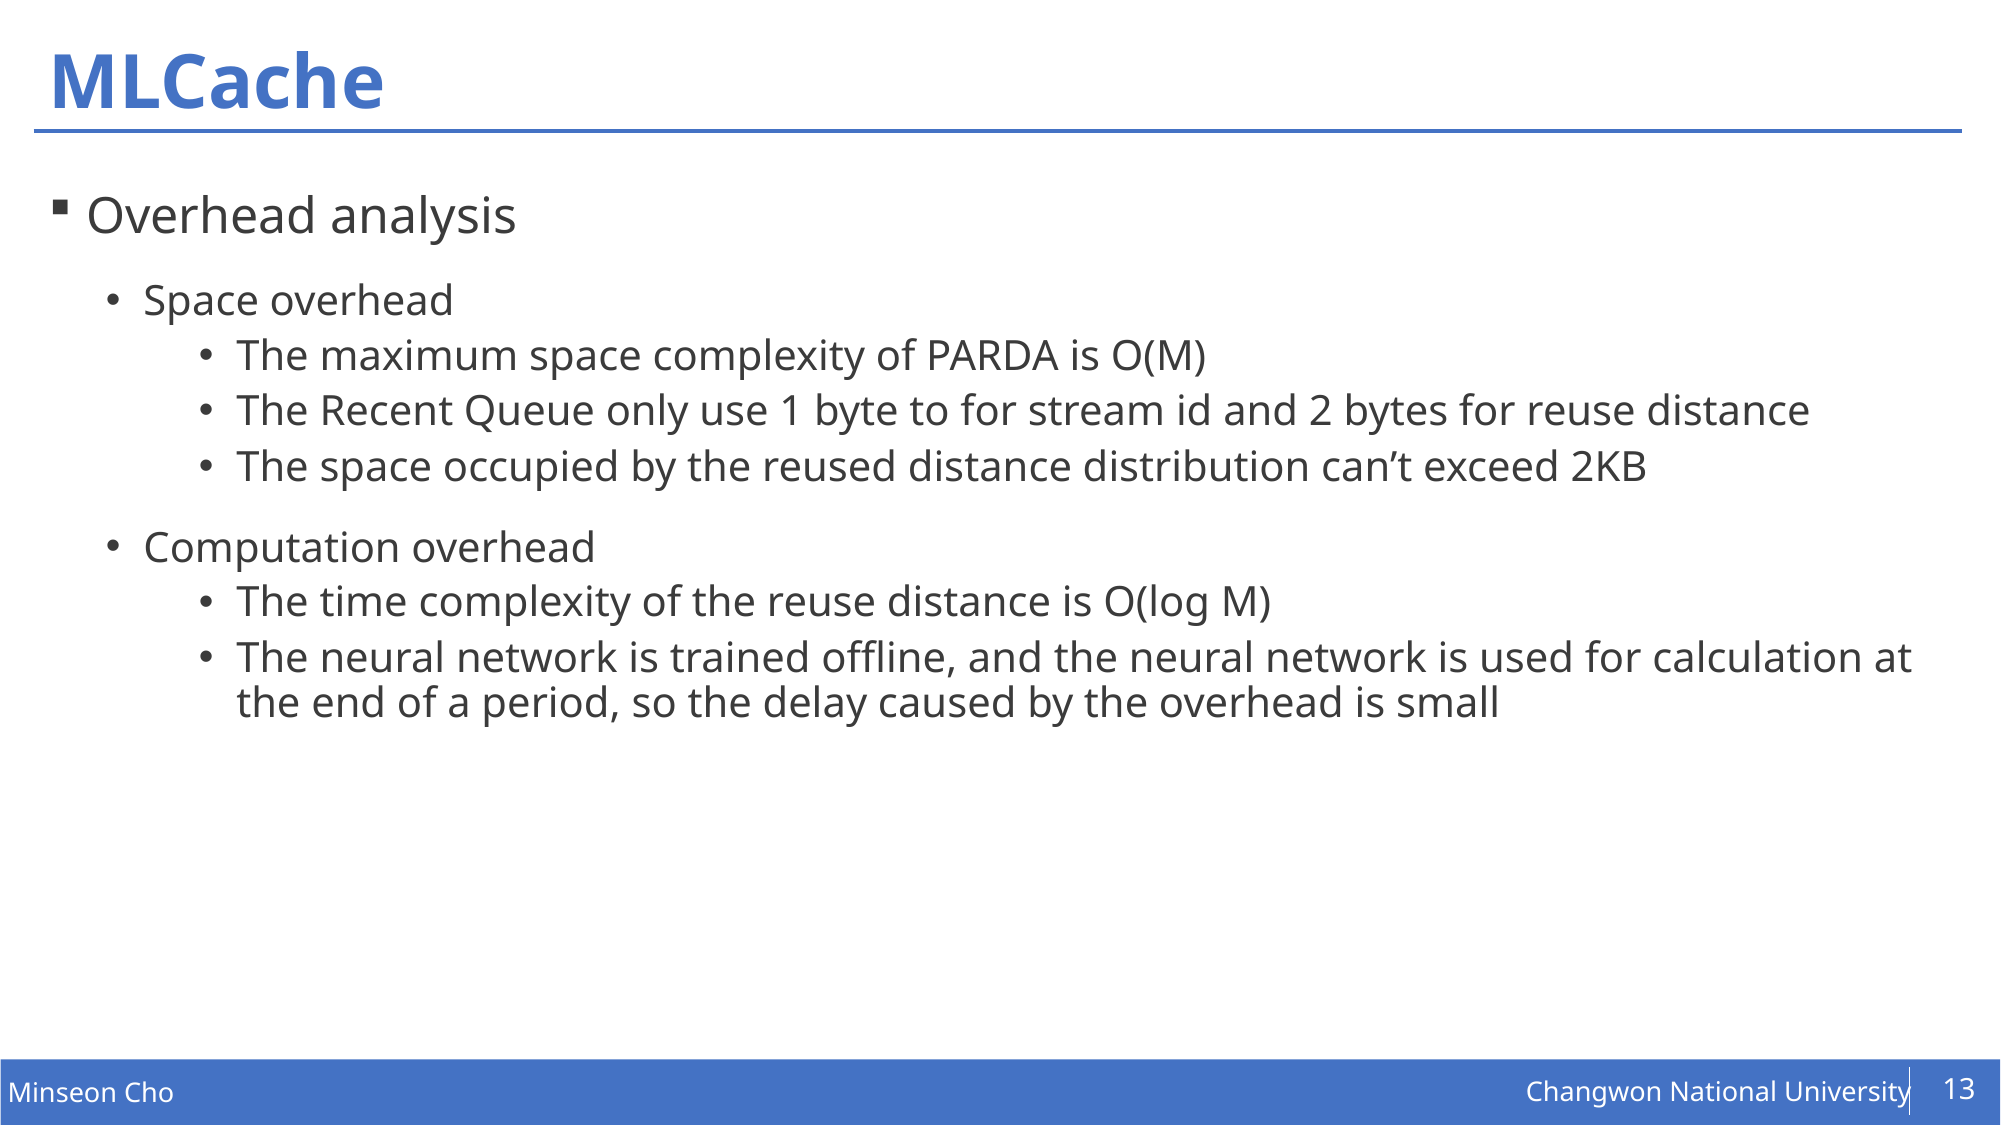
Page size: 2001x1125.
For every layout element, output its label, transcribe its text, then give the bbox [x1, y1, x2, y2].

list Overhead analysis Space overhead The maximum space complexity of PARDA is O(M) The Recent Queue only use 1 byte to for stream id and 2 bytes for reuse distance The space occupied by the reused distance distribution can’t exceed 2KB Computation overhead The time complexity of the reuse distance is O(log M) The neural network is trained offline, and the neural network is used for calculation at the end of a period, so the delay caused by the overhead is small [33, 152, 1963, 997]
title MLCache [33, 27, 1963, 143]
slide_number 13 [1922, 1060, 1996, 1121]
